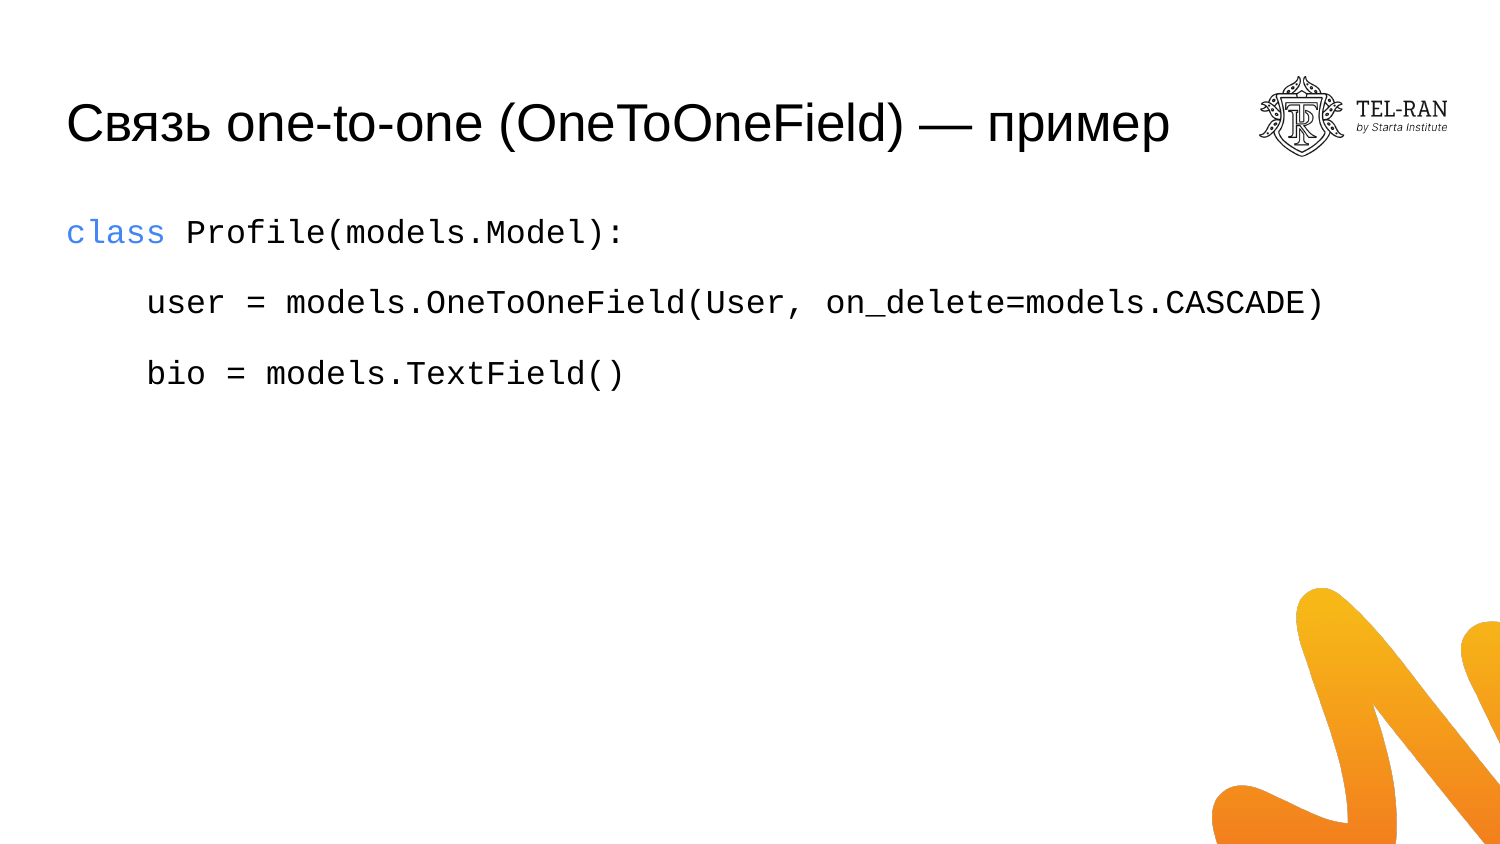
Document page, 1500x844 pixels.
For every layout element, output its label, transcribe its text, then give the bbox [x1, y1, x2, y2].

picture [1259, 76, 1447, 157]
title Связь one-to-one (OneToOneField) — пример [51, 72, 1449, 167]
picture [1152, 588, 1500, 844]
list class Profile(models.Model): user = models.OneToOneField(User, on_delete=models.CASCADE) bio = models.TextField() [51, 189, 1447, 750]
